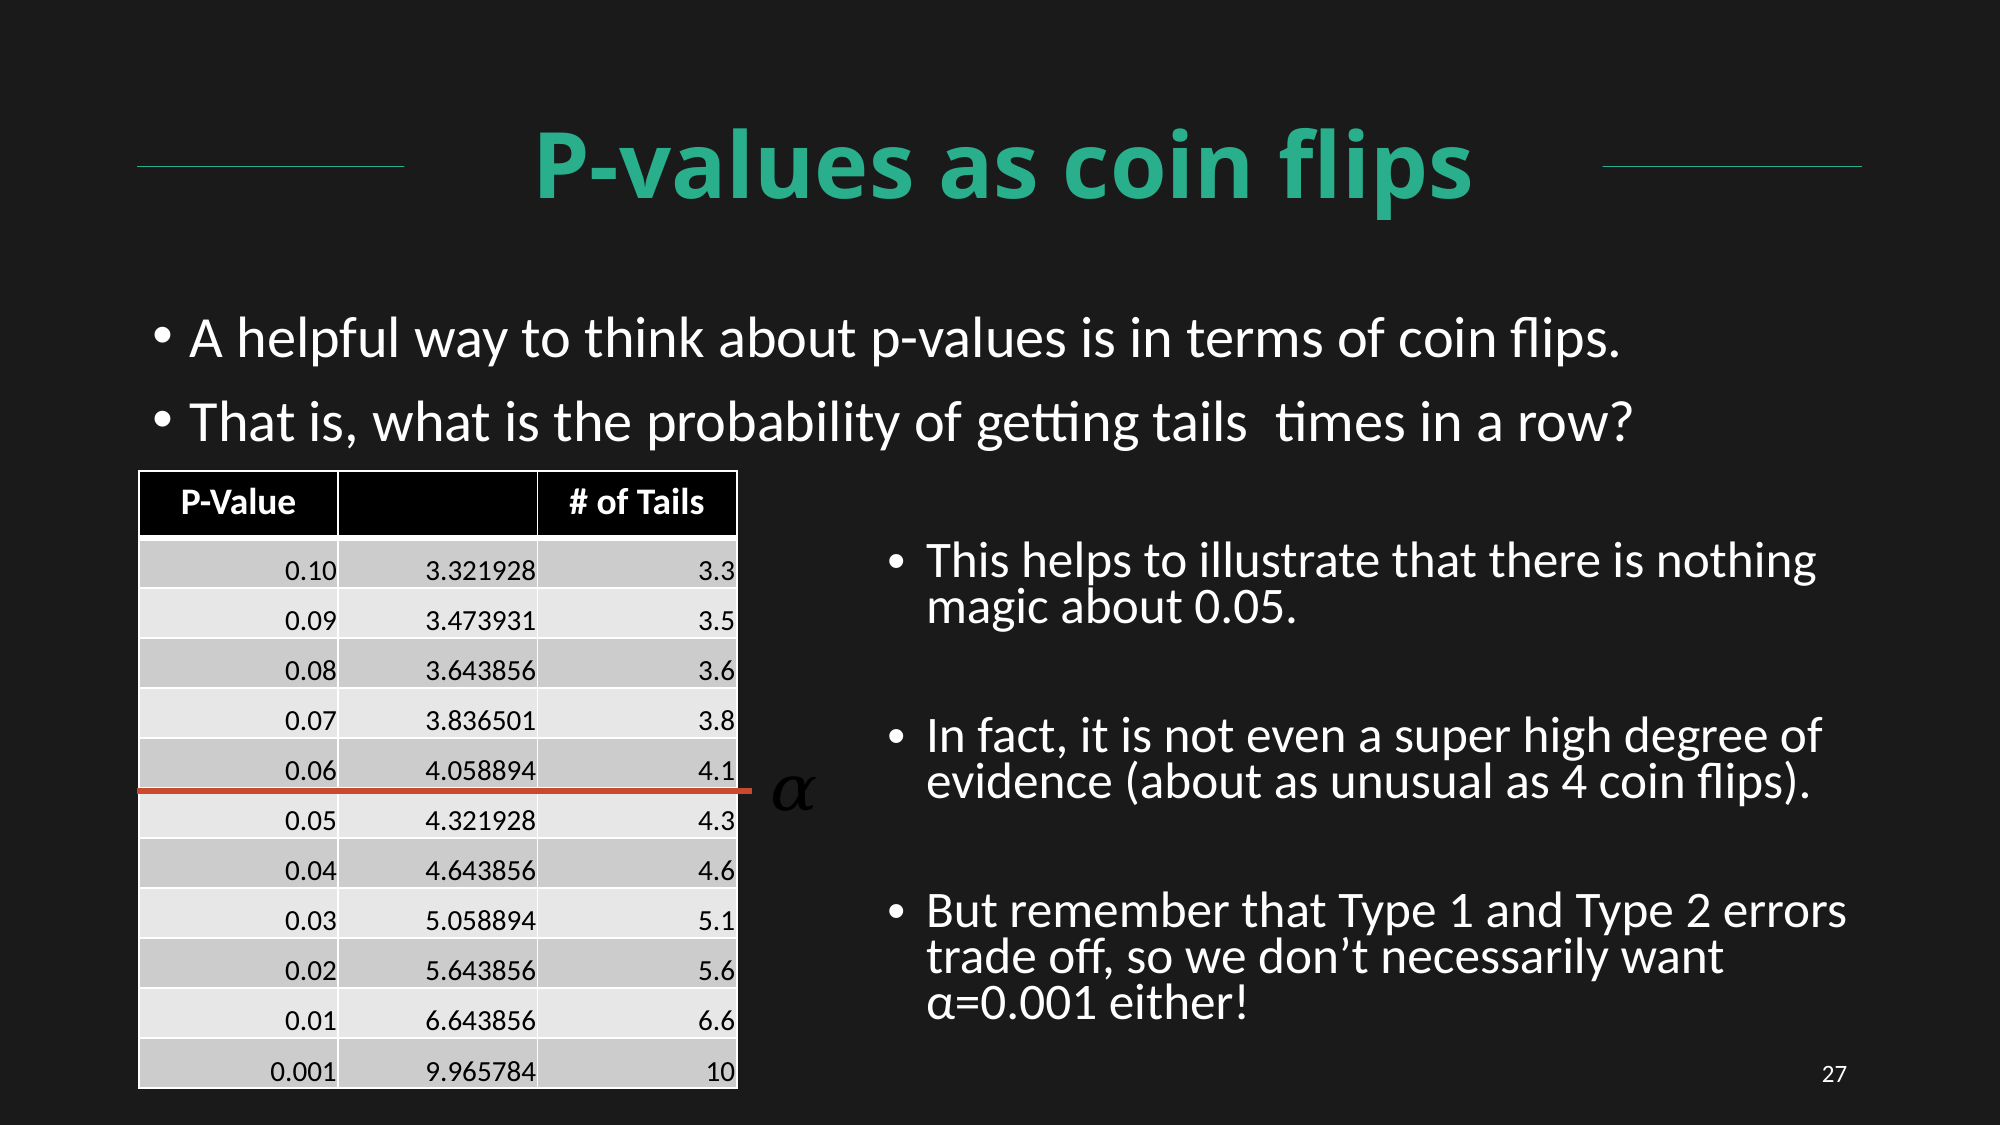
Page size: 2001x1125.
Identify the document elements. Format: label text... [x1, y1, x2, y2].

text_box This helps to illustrate that there is nothing magic about 0.05. In fact, it is not even a super high degree of evidence (about as unusual as 4 coin flips). But remember that Type 1 and Type 2 errors trade off, so we don’t necessarily want α=0.001 either! [872, 533, 1888, 1039]
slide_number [137, 1042, 588, 1103]
title P-values as coin flips [404, 59, 1603, 278]
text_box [137, 755, 822, 826]
slide_number 27 [1412, 1042, 1863, 1103]
